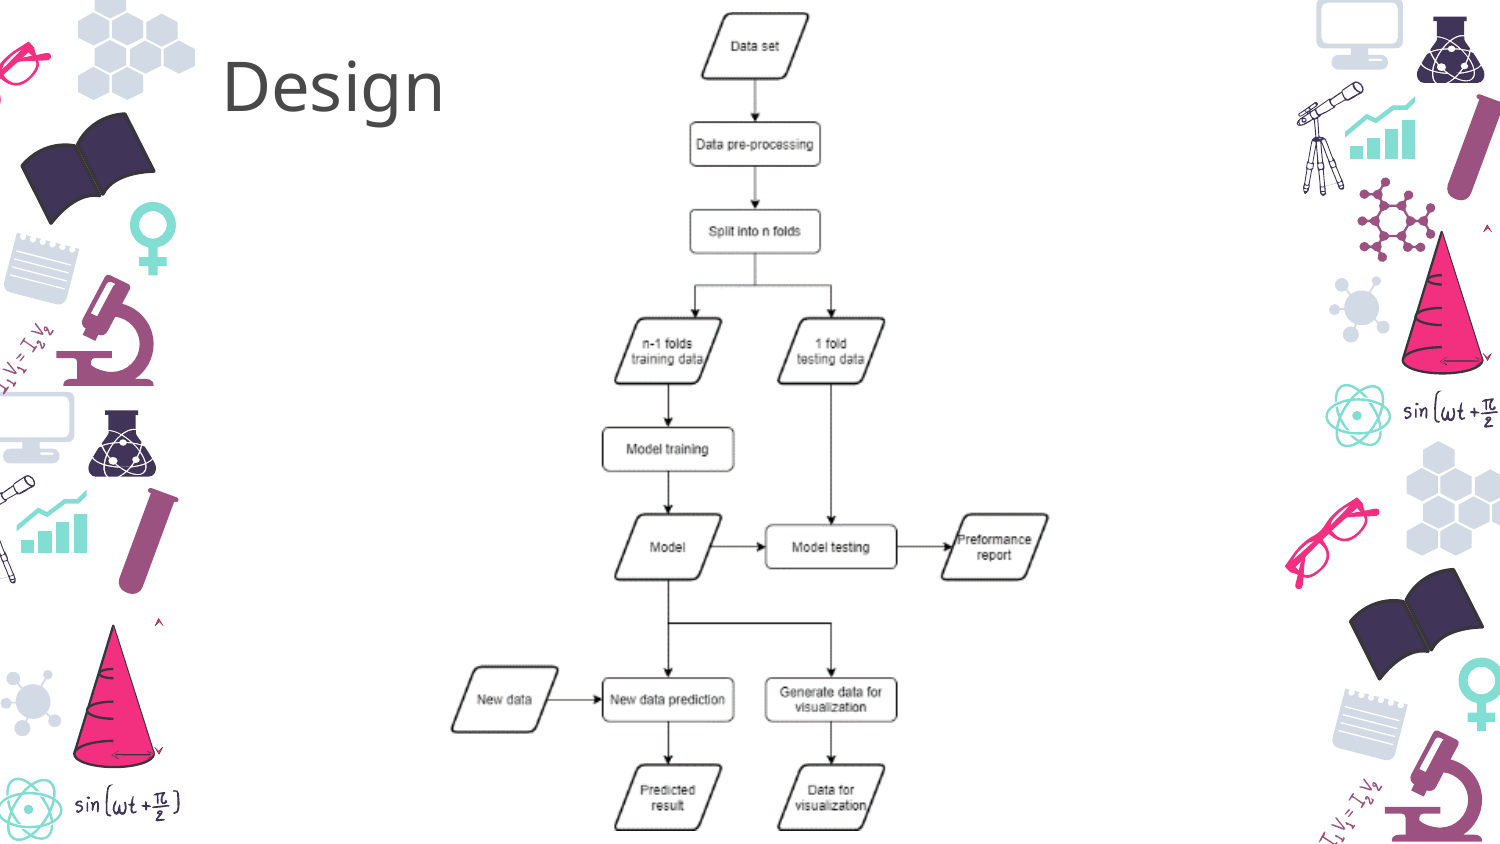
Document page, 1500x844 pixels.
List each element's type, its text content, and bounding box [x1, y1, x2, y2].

picture [449, 12, 1051, 831]
text_box Design [206, 44, 449, 208]
text_box Design [1051, 44, 1500, 208]
